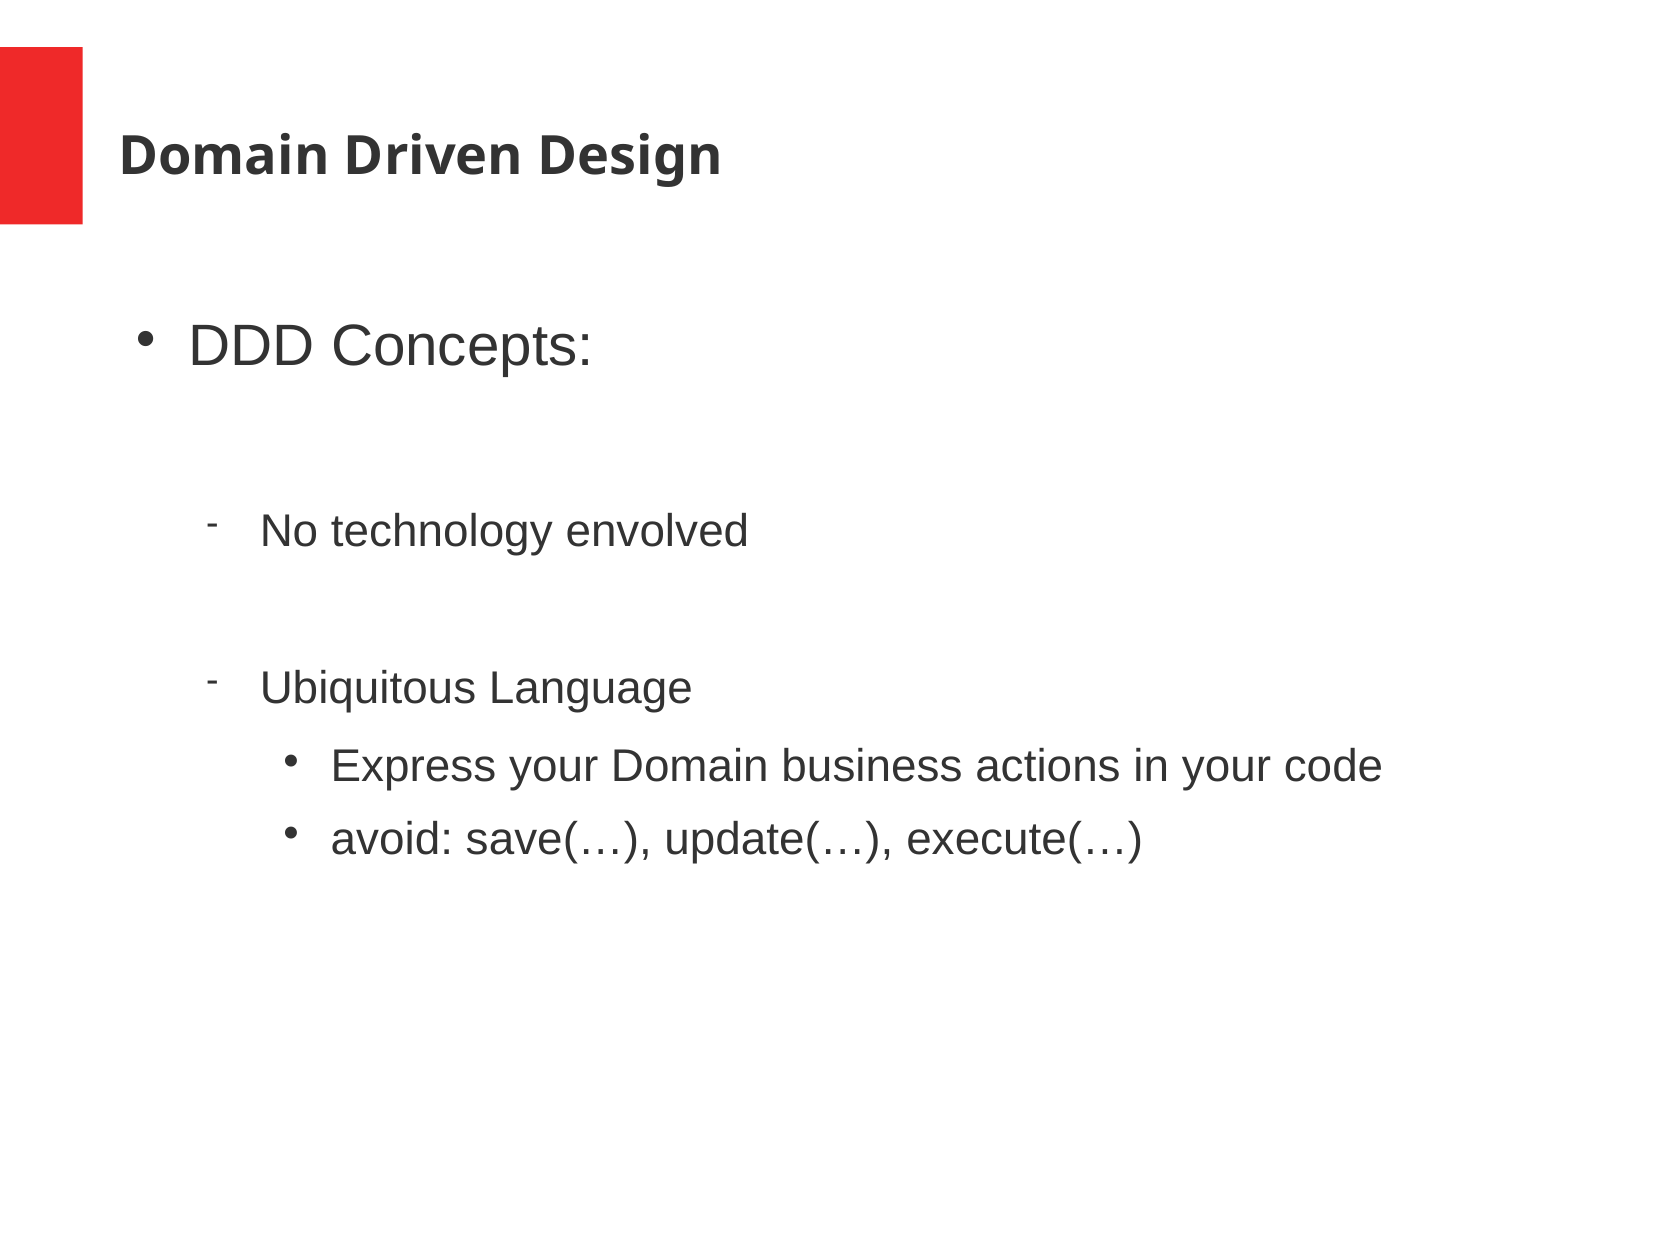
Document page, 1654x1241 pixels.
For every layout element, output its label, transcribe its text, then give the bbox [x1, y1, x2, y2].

text_box DDD Concepts: No technology envolved Ubiquitous Language Express your Domain business actions in your code avoid: save(…), update(…), execute(…) [118, 307, 1536, 1027]
text_box Domain Driven Design [118, 49, 1571, 257]
